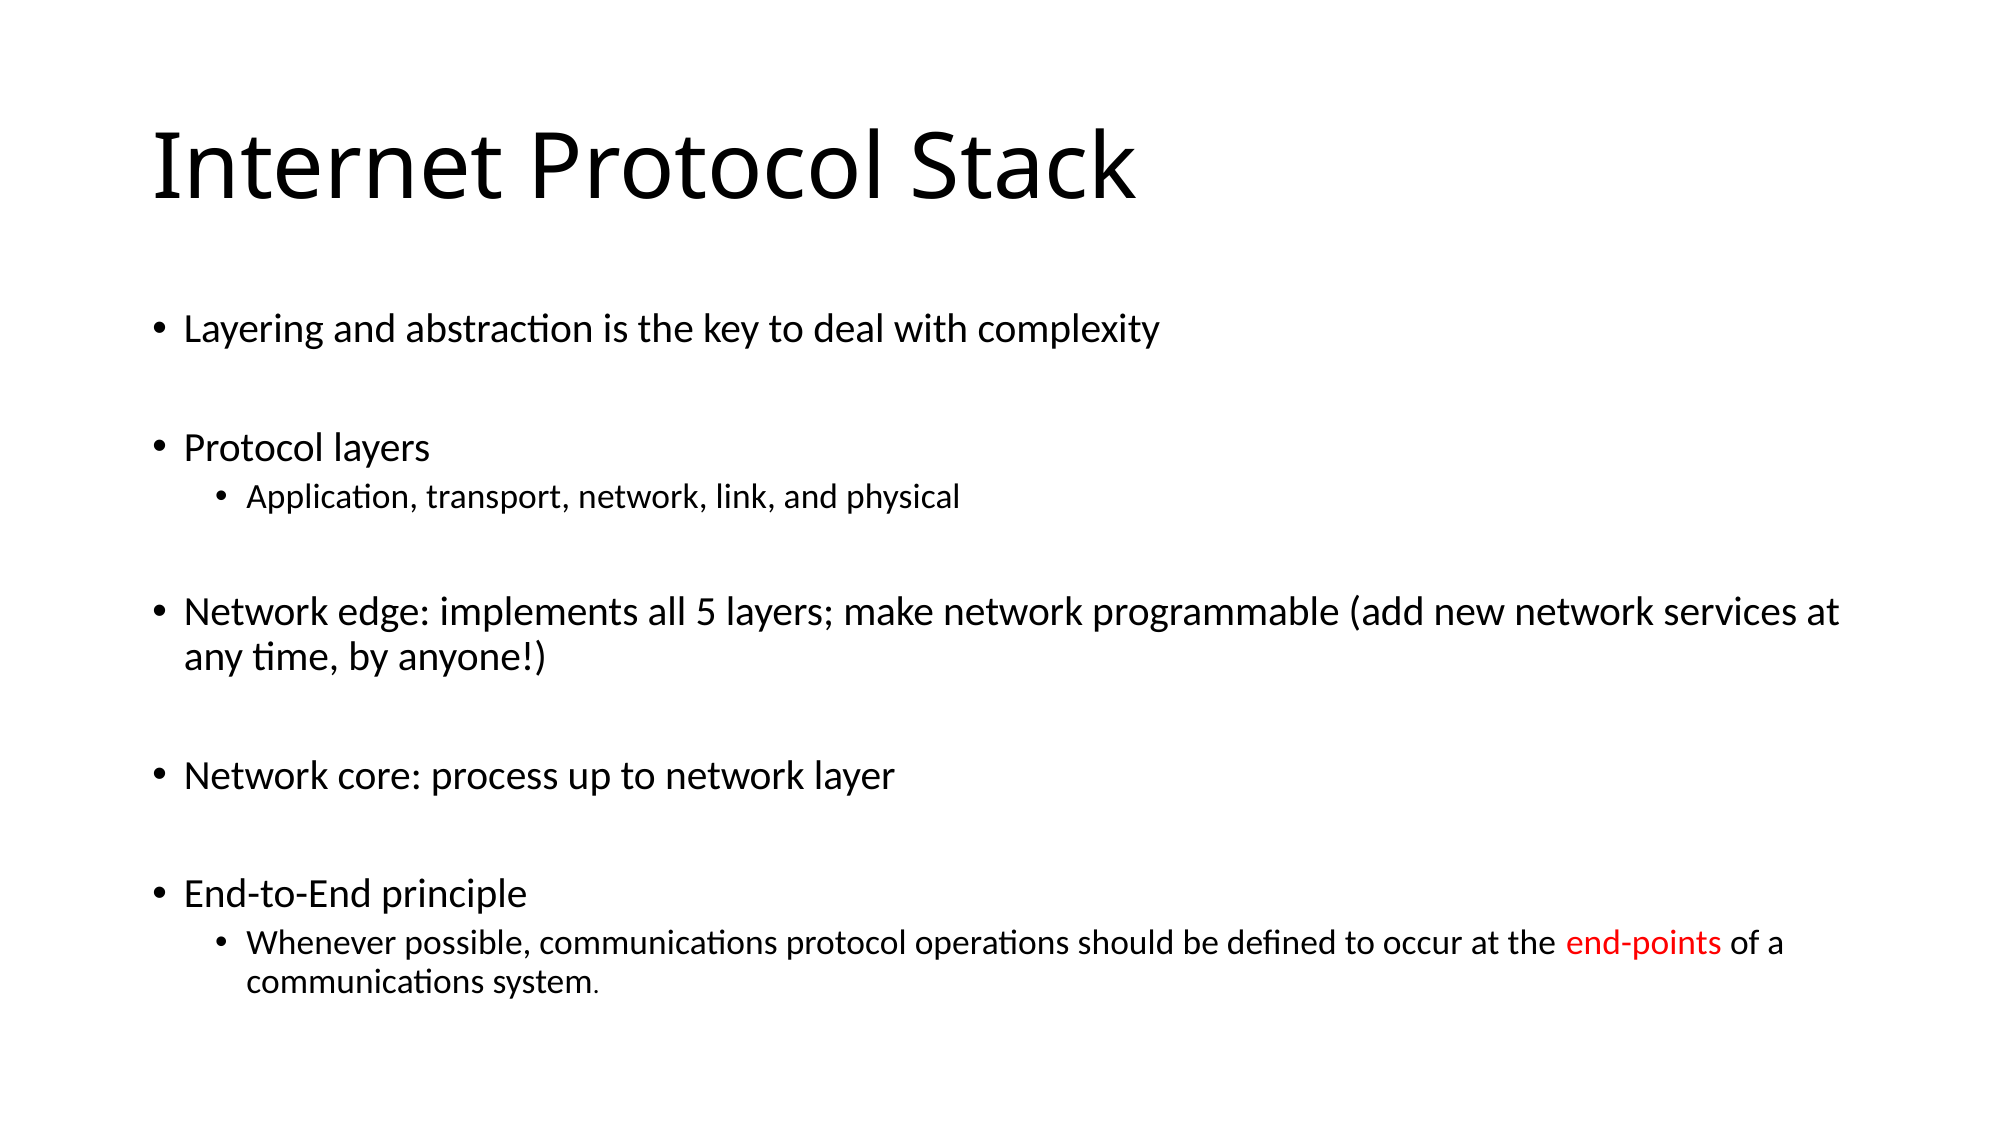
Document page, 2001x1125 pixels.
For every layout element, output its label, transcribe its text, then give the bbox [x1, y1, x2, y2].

title Internet Protocol Stack [137, 59, 1863, 278]
list Layering and abstraction is the key to deal with complexity Protocol layers Application, transport, network, link, and physical Network edge: implements all 5 layers; make network programmable (add new network services at any time, by anyone!) Network core: process up to network layer End-to-End principle Whenever possible, communications protocol operations should be defined to occur at the end-points of a communications system. [137, 299, 1863, 1014]
